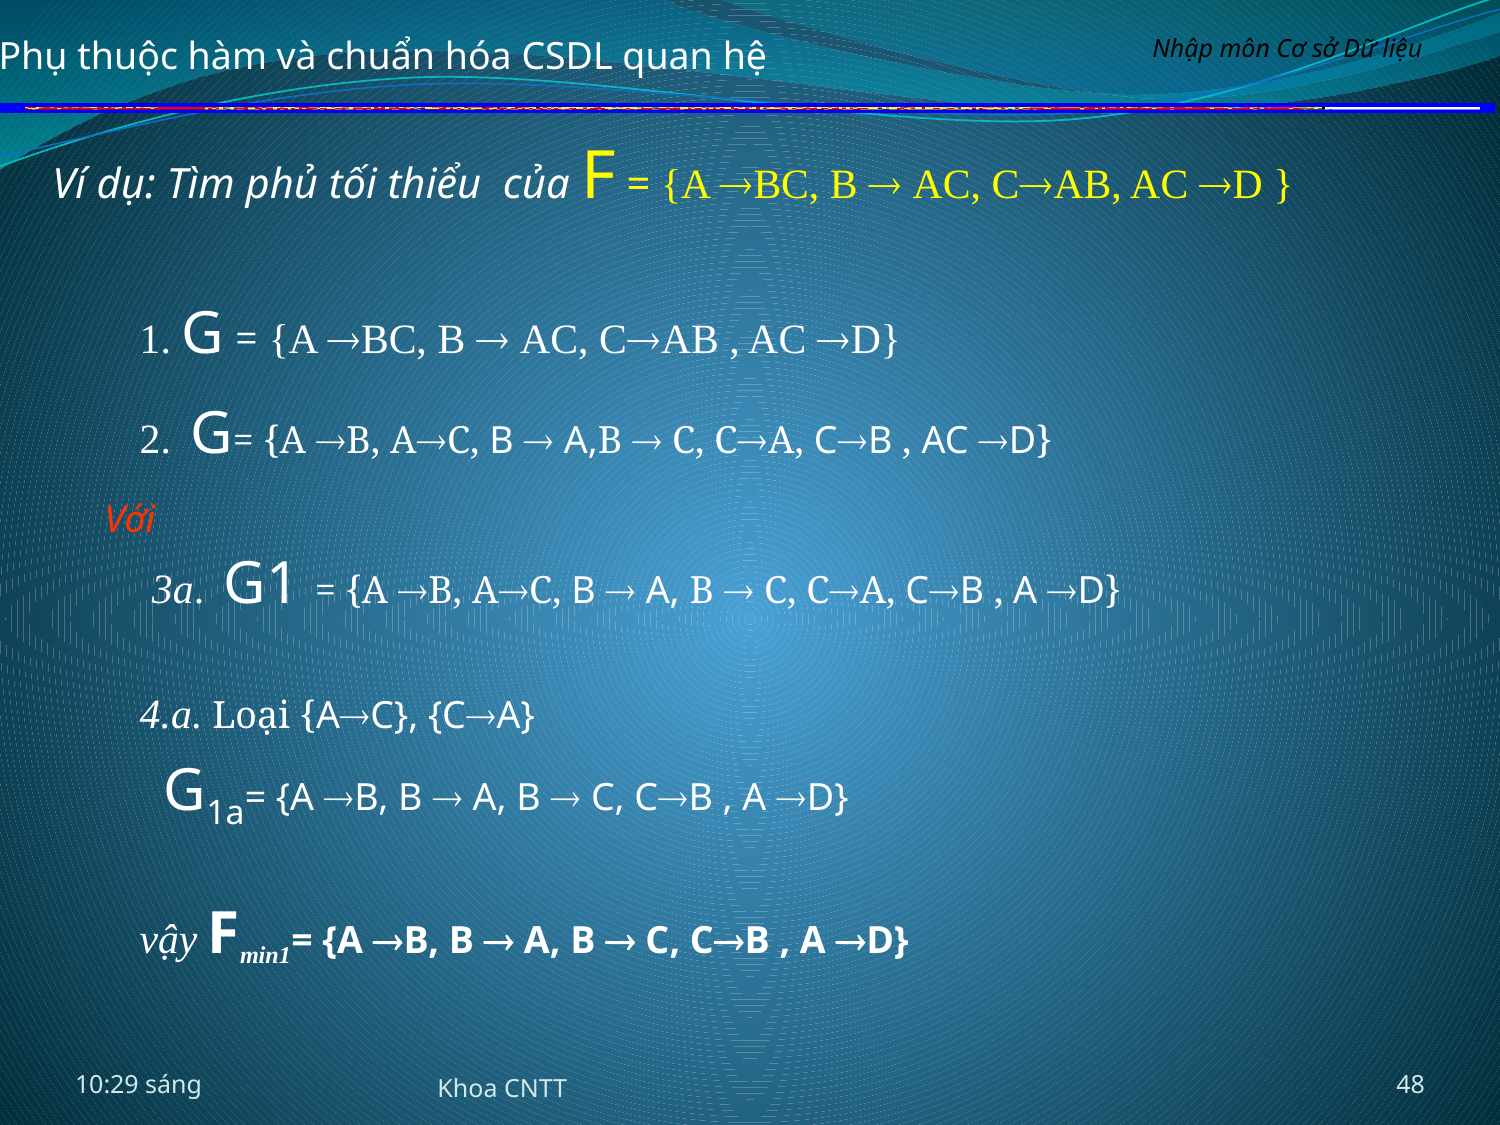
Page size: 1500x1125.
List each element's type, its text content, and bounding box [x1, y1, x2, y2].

text_box 2. G= {A B, AC, B  A,B  C, CA, CB , AC D} [49, 387, 1175, 488]
text_box 3a. G1 = {A B, AC, B  A, B  C, CA, CB , A D} [62, 537, 1188, 638]
text_box vậy Fmin1= {A B, B  A, B  C, CB , A D} [49, 887, 1175, 1038]
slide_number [75, 1042, 425, 1103]
text_box Ví dụ: Tìm phủ tối thiểu của F = {A BC, B  AC, CAB, AC D } [37, 125, 1413, 220]
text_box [0, 24, 1500, 113]
text_box [49, 462, 1400, 750]
text_box Với [89, 487, 181, 548]
footer Khoa CNTT [437, 1042, 988, 1103]
slide_number 48 [1299, 1042, 1425, 1103]
text_box 1. G = {A BC, B  AC, CAB , AC D} [49, 287, 1175, 387]
text_box 4.a. Loại {AC}, {CA} G1a= {A B, B  A, B  C, CB , A D} [49, 662, 1175, 838]
